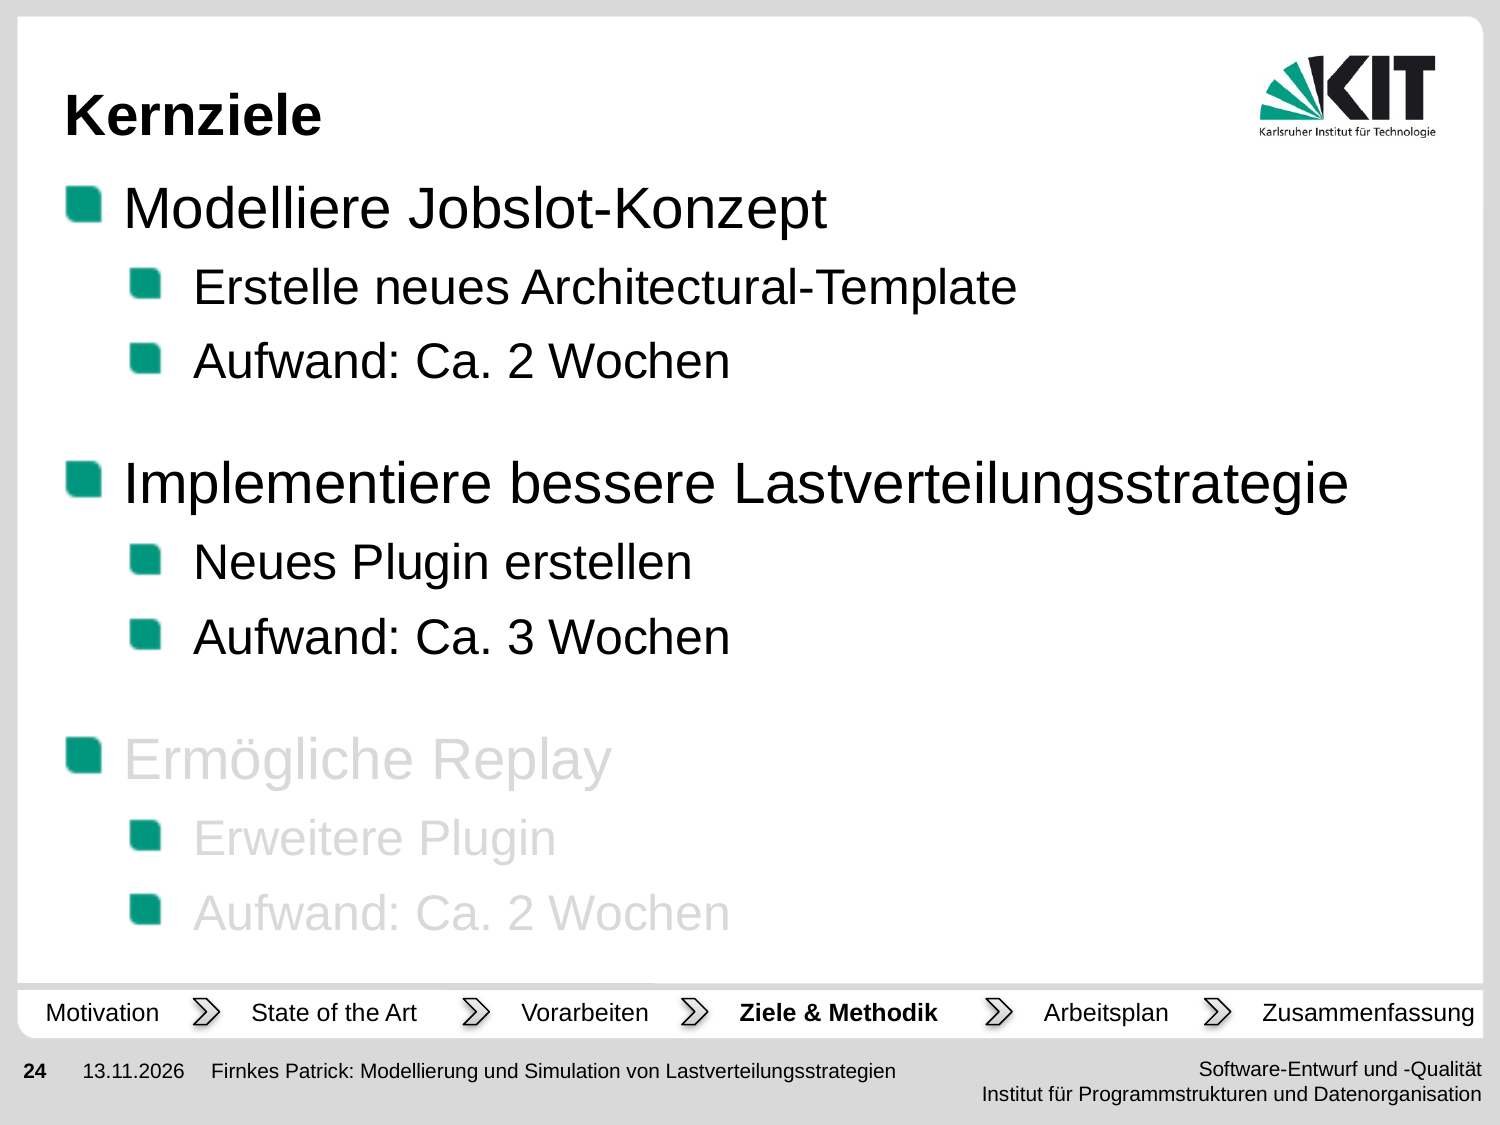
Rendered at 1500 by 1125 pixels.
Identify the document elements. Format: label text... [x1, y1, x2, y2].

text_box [0, 986, 1494, 1035]
picture [0, 0, 1500, 1125]
title Kernziele [63, 54, 1199, 148]
footer Firnkes Patrick: Modellierung und Simulation von Lastverteilungsstrategien [210, 1056, 957, 1117]
list Modelliere Jobslot-Konzept Erstelle neues Architectural-Template Aufwand: Ca. 2 Wochen Implementiere bessere Lastverteilungsstrategie Neues Plugin erstellen Aufwand: Ca. 3 Wochen Ermögliche Replay Erweitere Plugin Aufwand: Ca. 2 Wochen [63, 169, 1436, 976]
